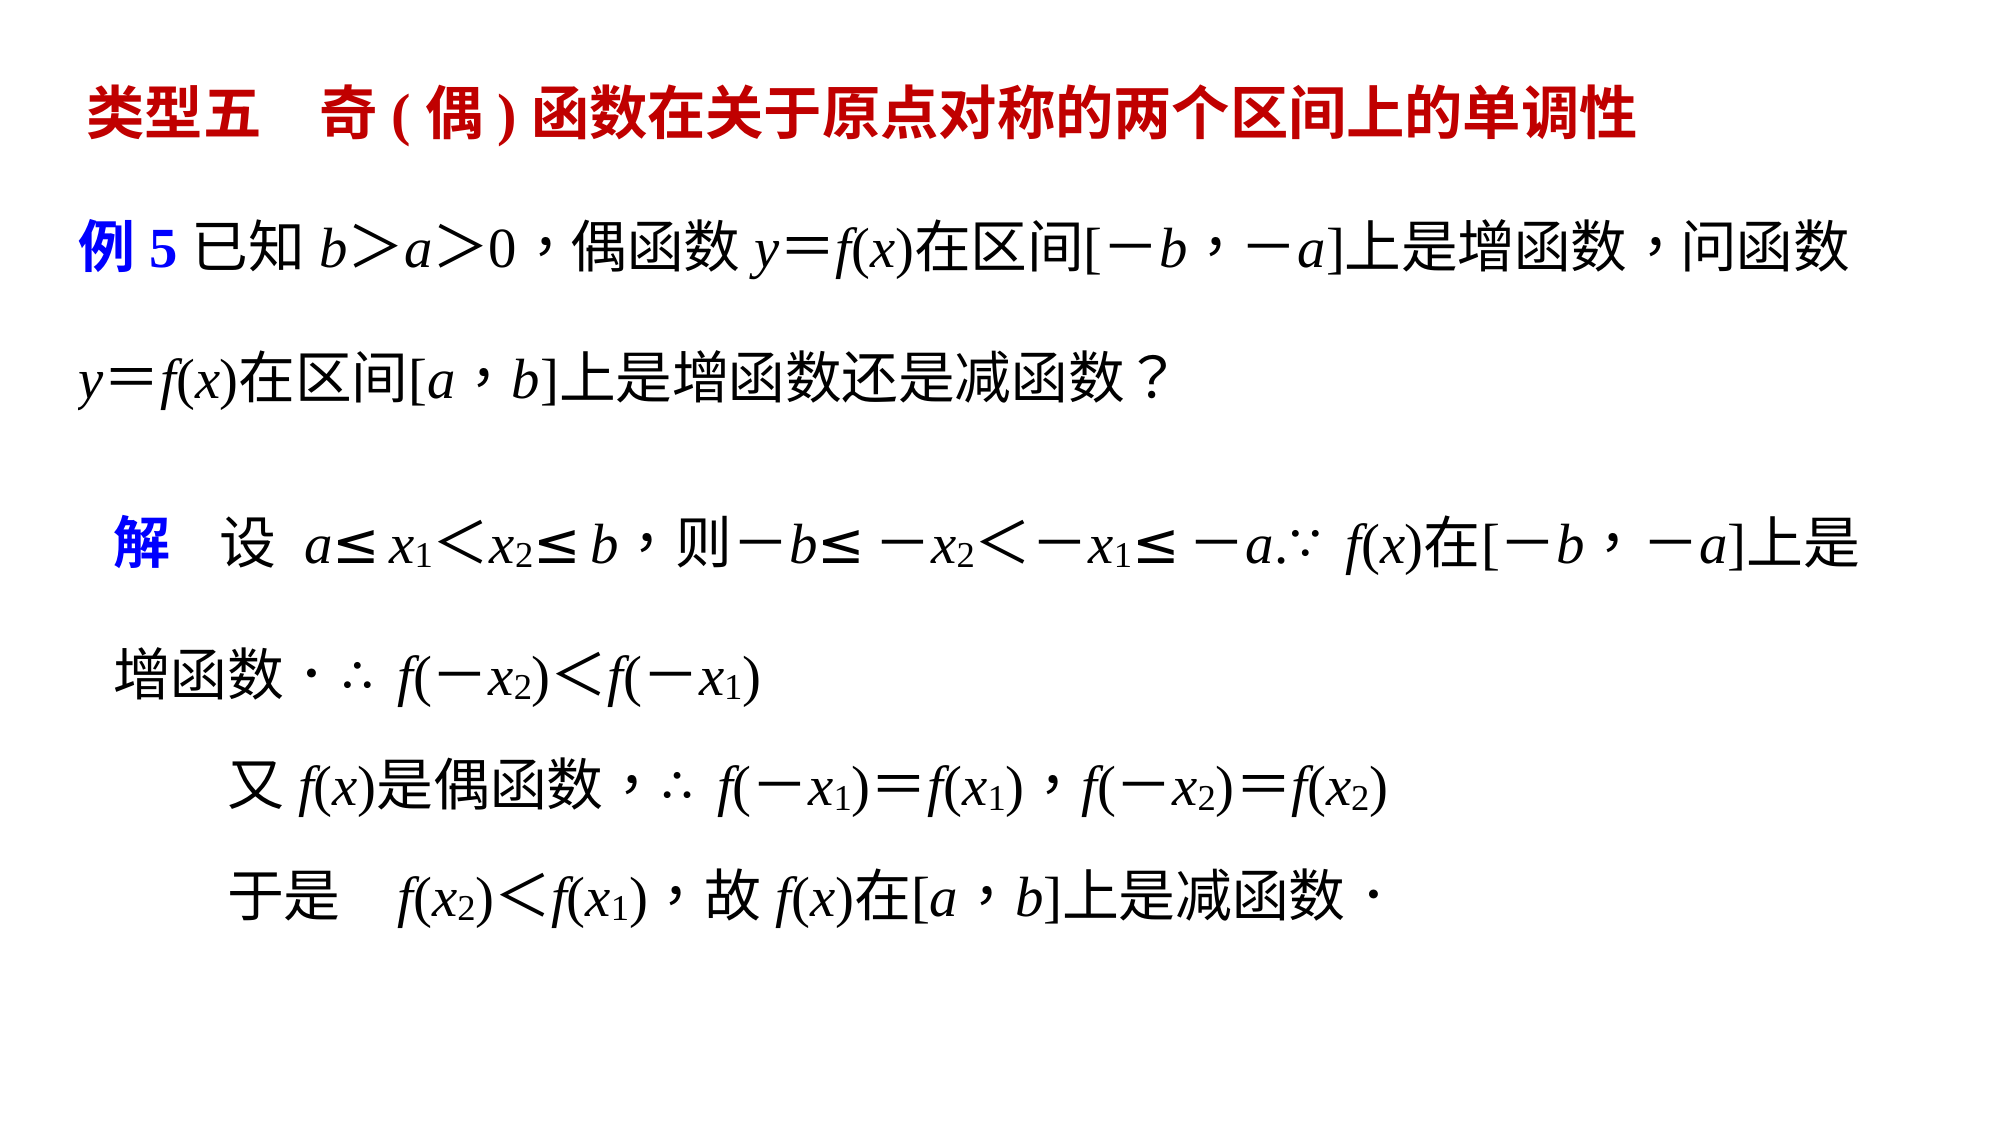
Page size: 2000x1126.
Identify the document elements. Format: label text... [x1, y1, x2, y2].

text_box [78, 195, 1855, 1055]
text_box 类型五 奇(偶)函数在关于原点对称的两个区间上的单调性 [66, 31, 1947, 261]
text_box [113, 491, 1864, 1126]
